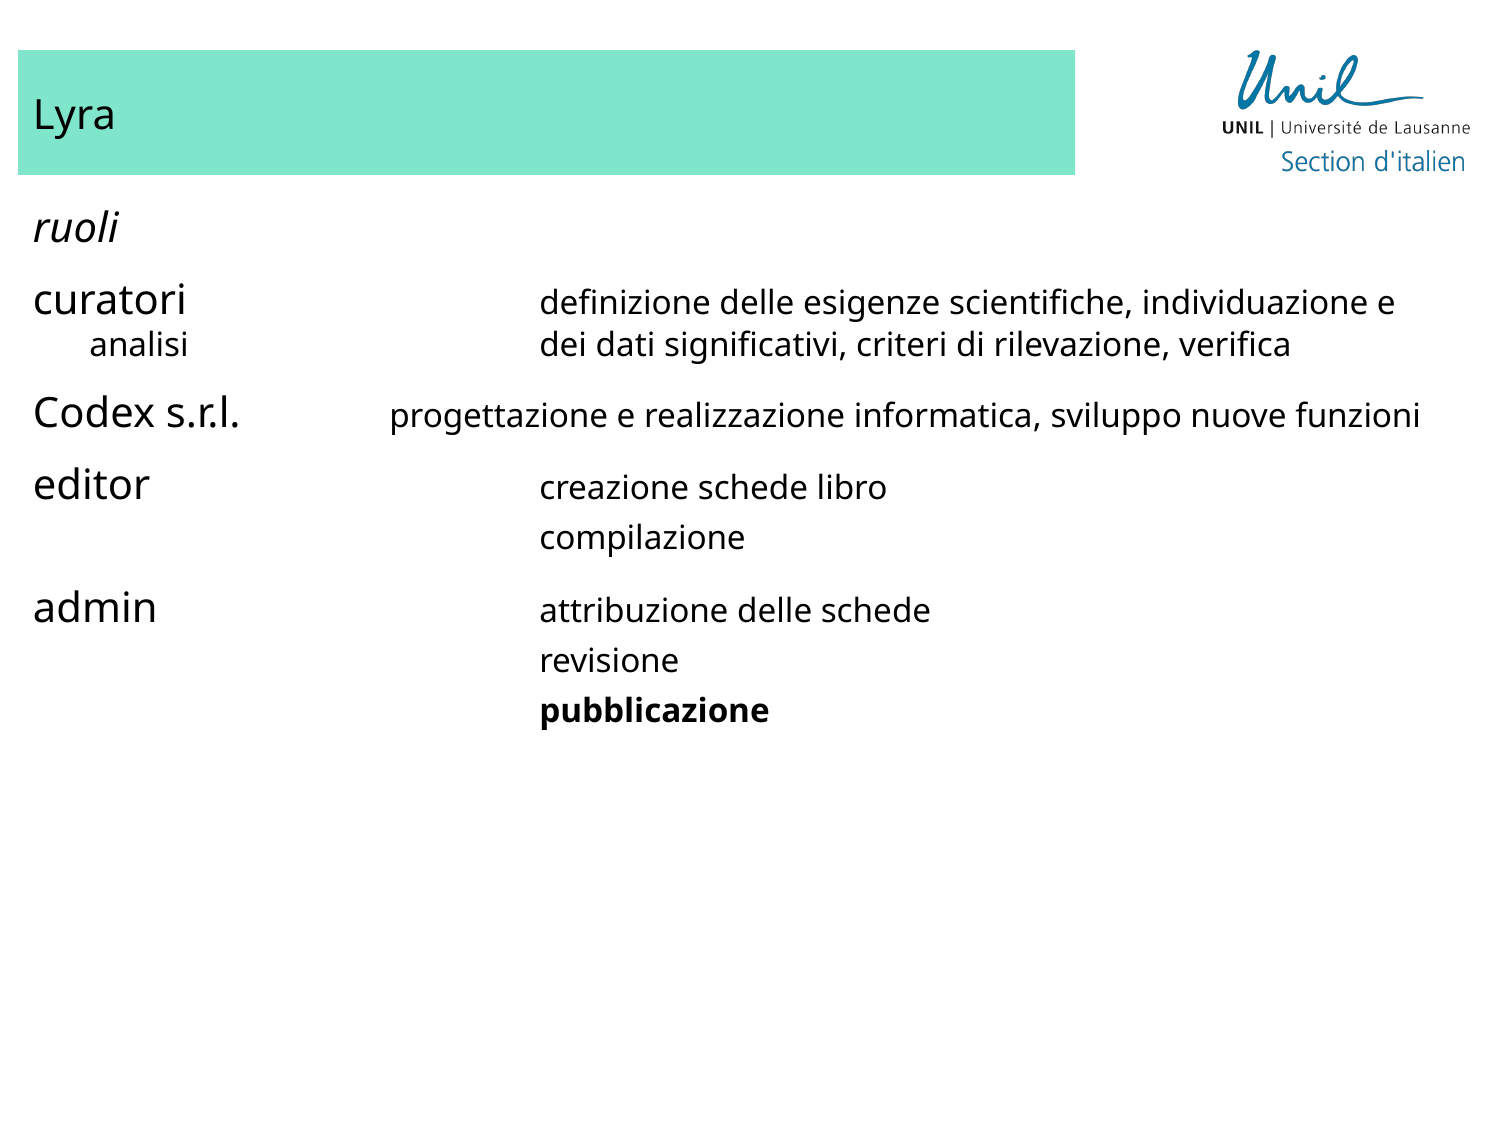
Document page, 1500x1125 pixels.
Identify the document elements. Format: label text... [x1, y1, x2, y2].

list ruoli curatori definizione delle esigenze scientifiche, individuazione e analisi dei dati significativi, criteri di rilevazione, verifica Codex s.r.l. progettazione e realizzazione informatica, sviluppo nuove funzioni editor creazione schede libro compilazione admin attribuzione delle schede revisione pubblicazione [18, 192, 1500, 1118]
title Lyra [18, 50, 1076, 175]
picture [1223, 49, 1475, 187]
